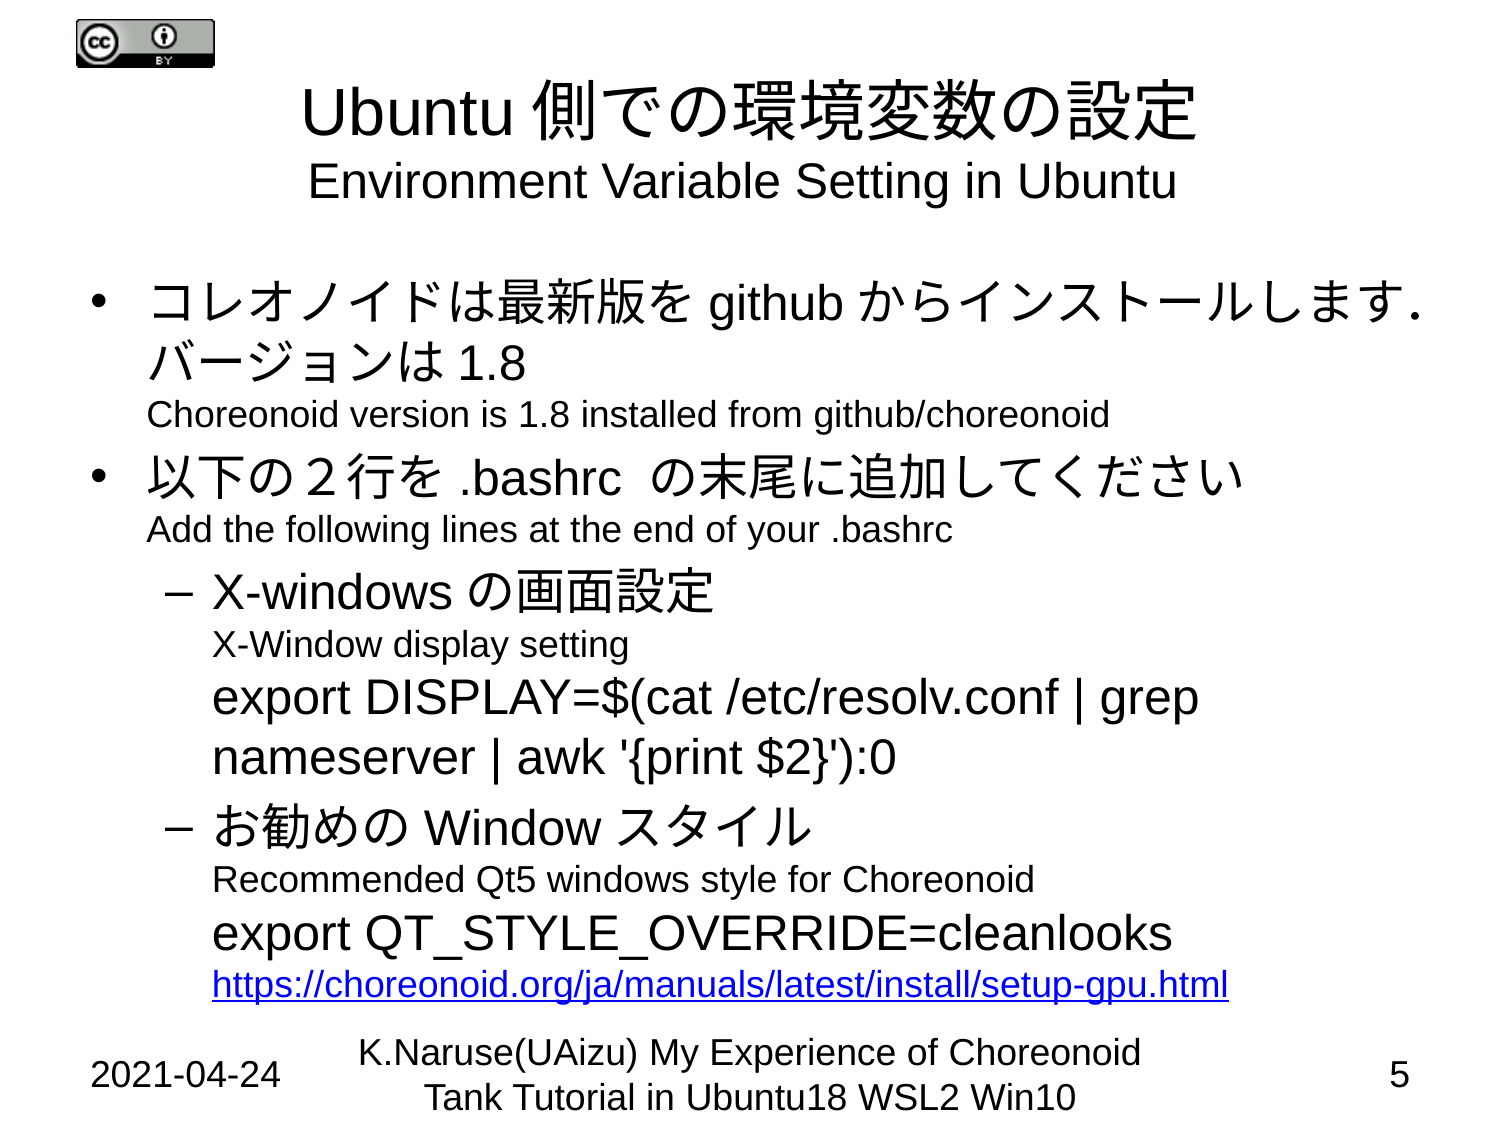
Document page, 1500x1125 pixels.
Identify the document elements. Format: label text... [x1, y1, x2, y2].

slide_number 5 [1198, 1042, 1425, 1103]
picture [76, 19, 215, 45]
footer K.Naruse(UAizu) My Experience of Choreonoid Tank Tutorial in Ubuntu18 WSL2 Win10 [312, 1042, 1188, 1103]
title Ubuntu側での環境変数の設定 Environment Variable Setting in Ubuntu [75, 45, 1425, 233]
list コレオノイドは最新版をgithubからインストールします．バージョンは1.8 Choreonoid version is 1.8 installed from github/choreonoid 以下の２行を.bashrc の末尾に追加してください Add the following lines at the end of your .bashrc X-windowsの画面設定 X-Window display setting export DISPLAY=$(cat /etc/resolv.conf | grep nameserver | awk '{print $2}'):0 お勧めのWindowスタイル Recommended Qt5 windows style for Choreonoid export QT_STYLE_OVERRIDE=cleanlooks https://choreonoid.org/ja/manuals/latest/install/setup-gpu.html [75, 262, 1425, 1005]
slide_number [75, 1042, 302, 1103]
